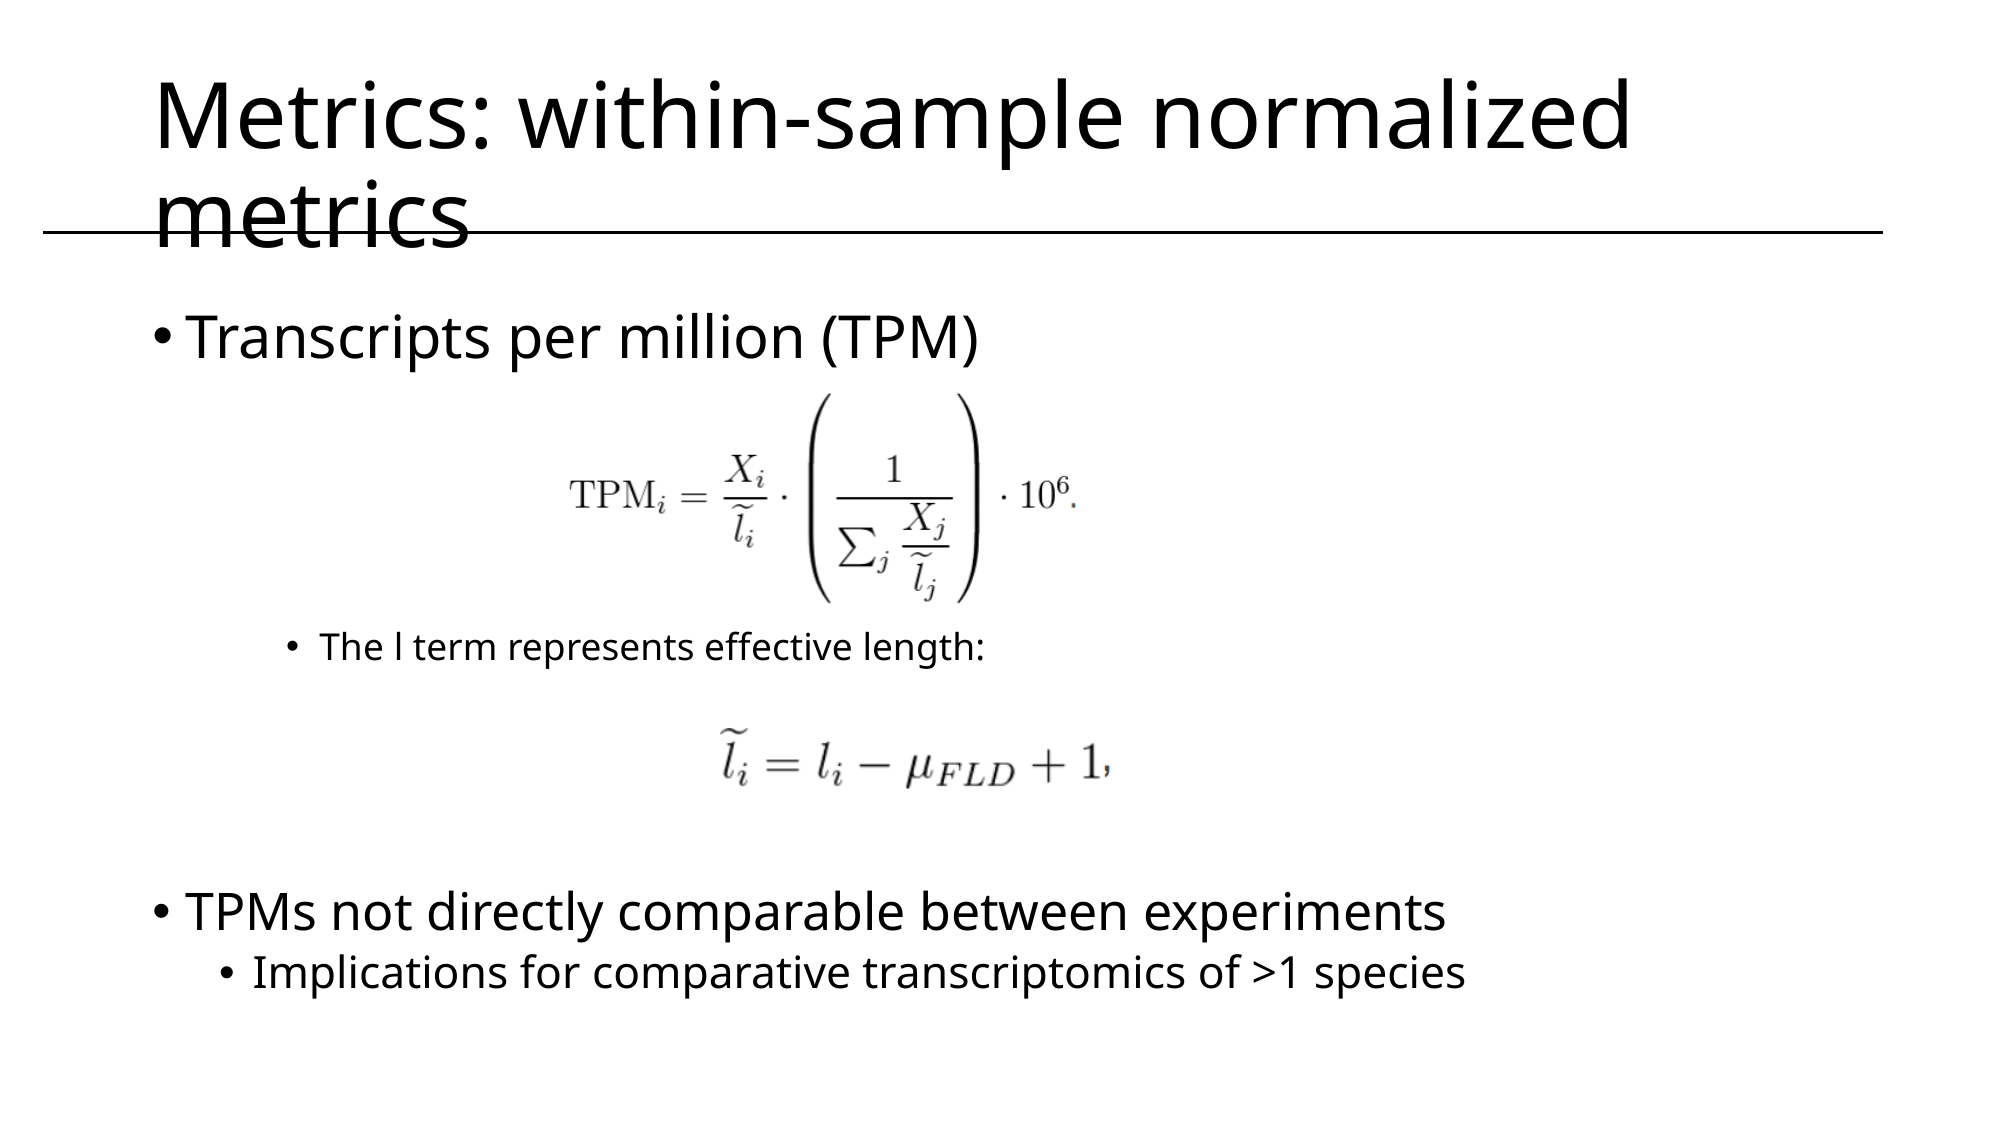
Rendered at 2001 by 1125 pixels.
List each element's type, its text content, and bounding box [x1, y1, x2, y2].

title Metrics: within-sample normalized metrics [137, 234, 1863, 278]
picture [468, 347, 1164, 652]
picture [659, 698, 1164, 824]
list Transcripts per million (TPM) The l term represents effective length: TPMs not directly comparable between experiments Implications for comparative transcriptomics of >1 species [137, 299, 1863, 1014]
title Metrics: within-sample normalized metrics [137, 59, 1863, 231]
